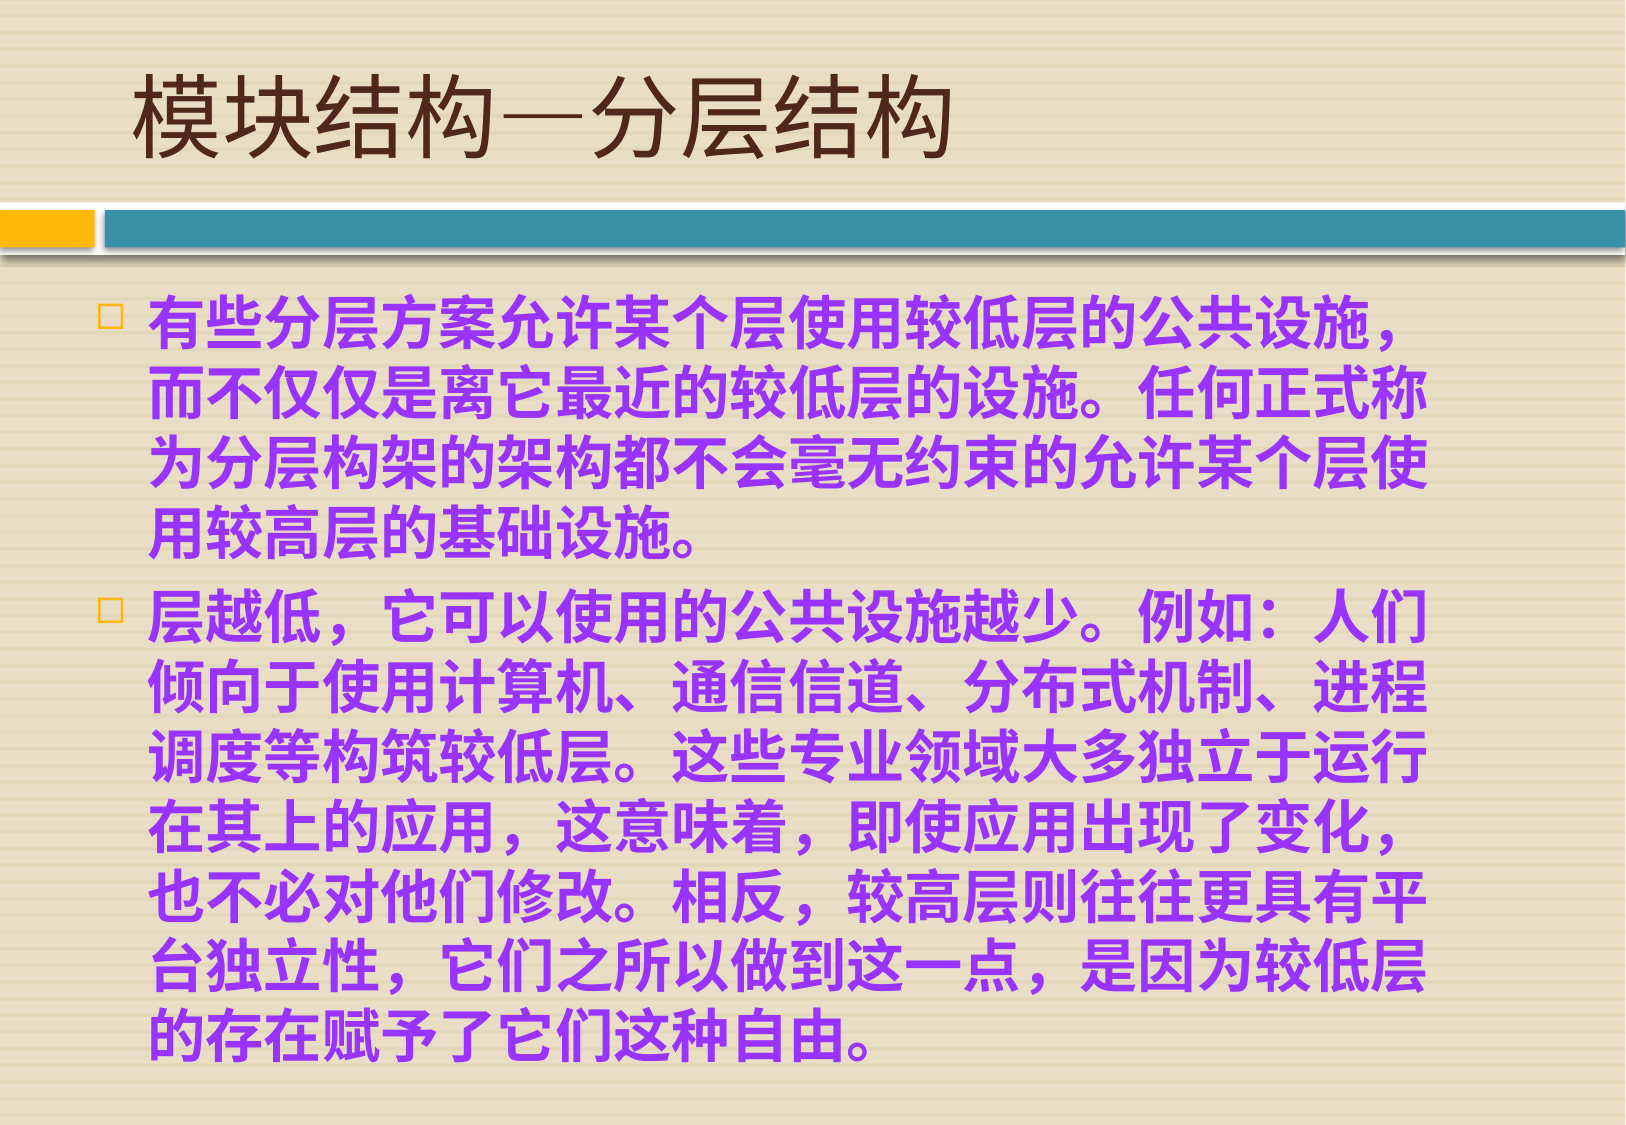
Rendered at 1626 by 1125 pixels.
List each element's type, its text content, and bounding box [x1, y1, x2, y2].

text_box 有些分层方案允许某个层使用较低层的公共设施，而不仅仅是离它最近的较低层的设施。任何正式称为分层构架的架构都不会毫无约束的允许某个层使用较高层的基础设施。 层越低，它可以使用的公共设施越少。例如：人们倾向于使用计算机、通信信道、分布式机制、进程调度等构筑较低层。这些专业领域大多独立于运行在其上的应用，这意味着，即使应用出现了变化，也不必对他们修改。相反，较高层则往往更具有平台独立性，它们之所以做到这一点，是因为较低层的存在赋予了它们这种自由。 [80, 278, 1498, 1125]
title 模块结构—分层结构 [115, 33, 1565, 197]
